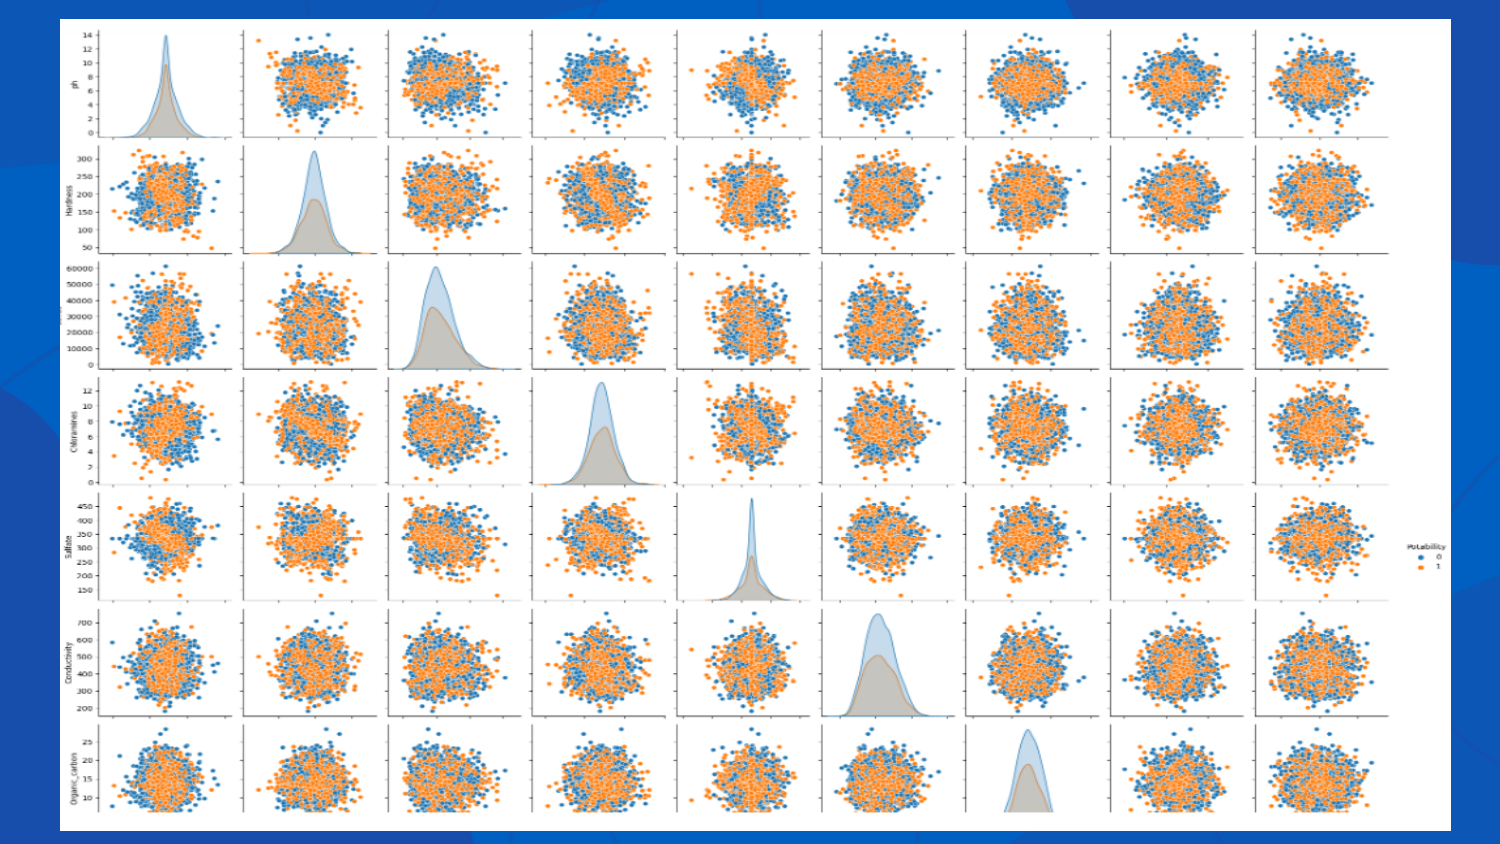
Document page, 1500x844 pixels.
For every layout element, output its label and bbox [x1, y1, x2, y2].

picture [60, 19, 1451, 831]
